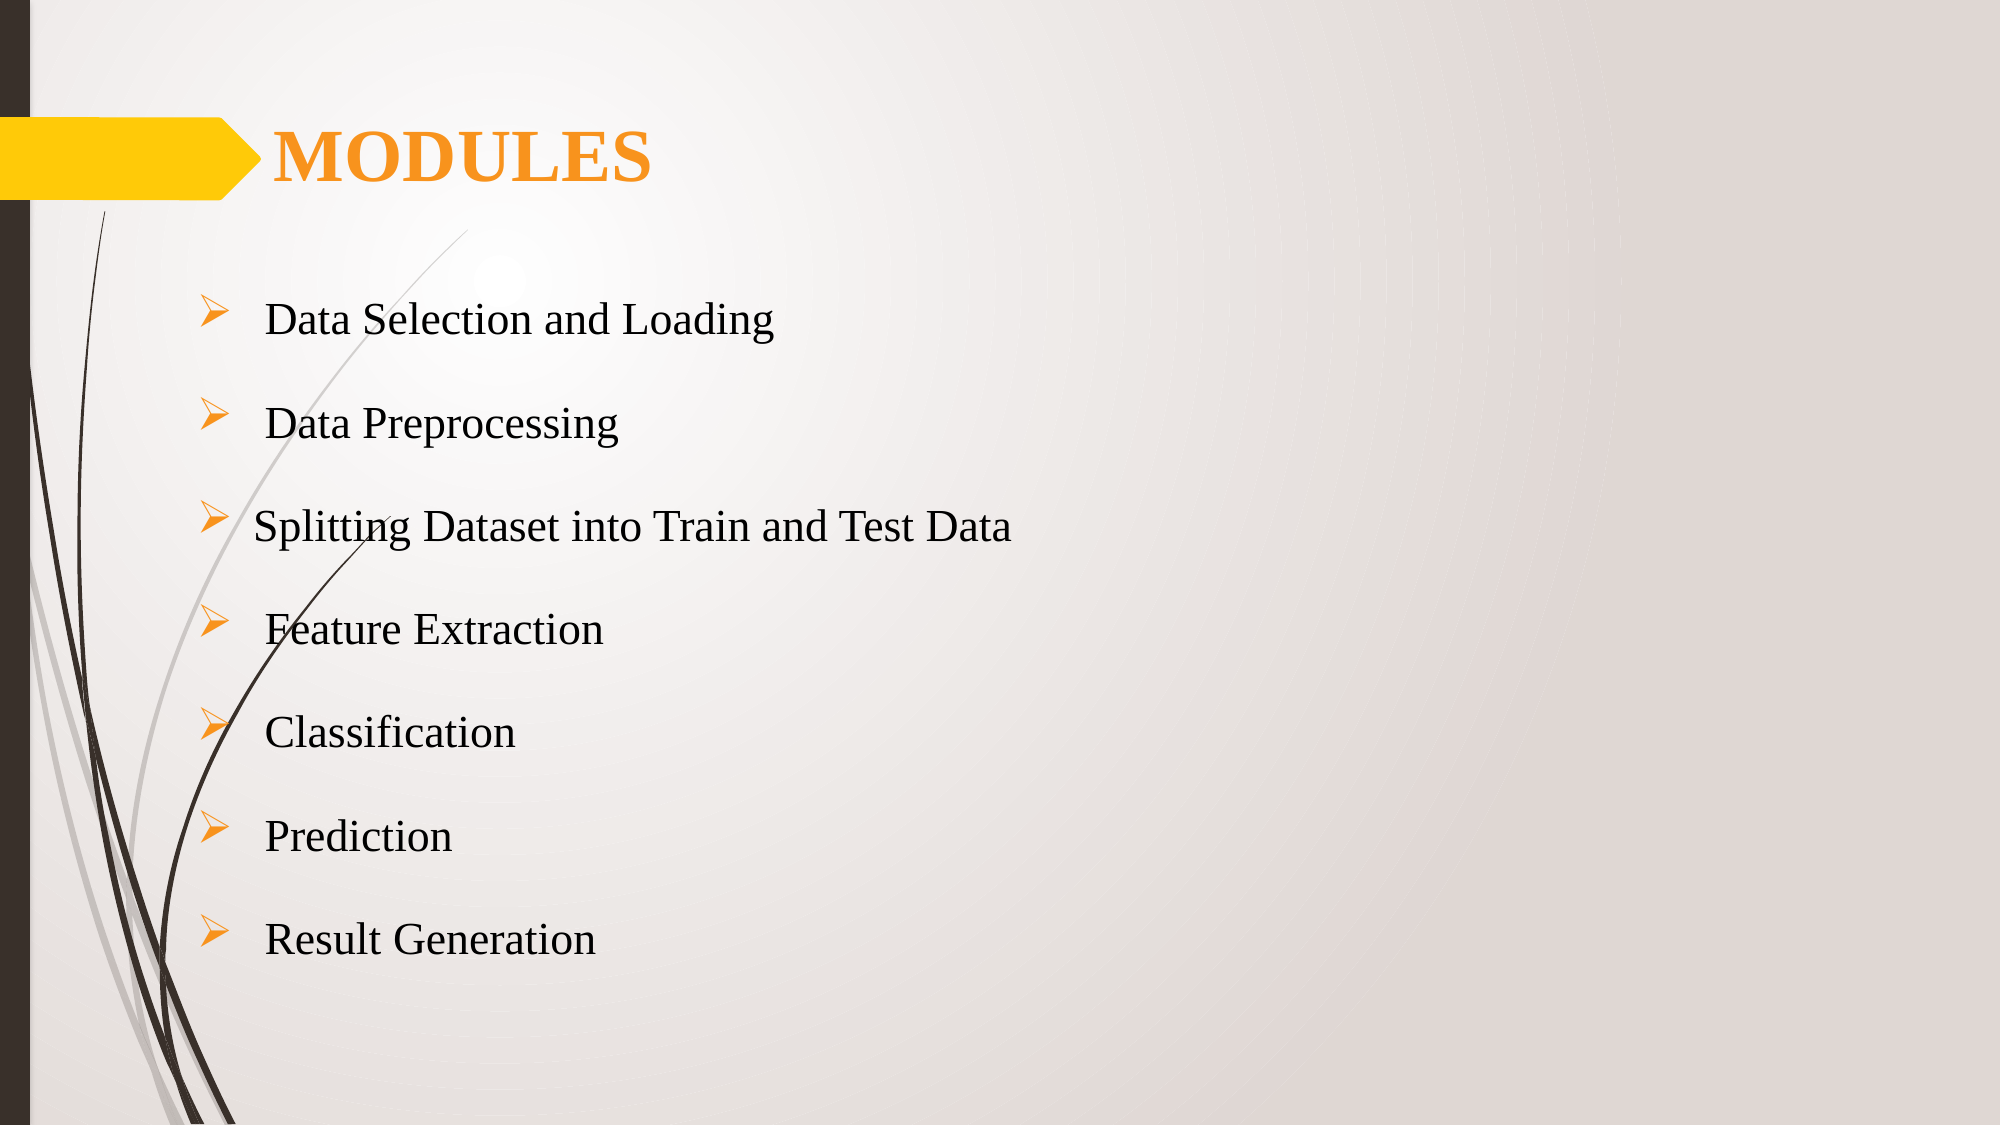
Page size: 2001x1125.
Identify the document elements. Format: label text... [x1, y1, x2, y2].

text_box Data Selection and Loading Data Preprocessing Splitting Dataset into Train and Test Data Feature Extraction Classification Prediction Result Generation [182, 254, 1895, 1031]
text_box MODULES [259, 108, 1895, 224]
